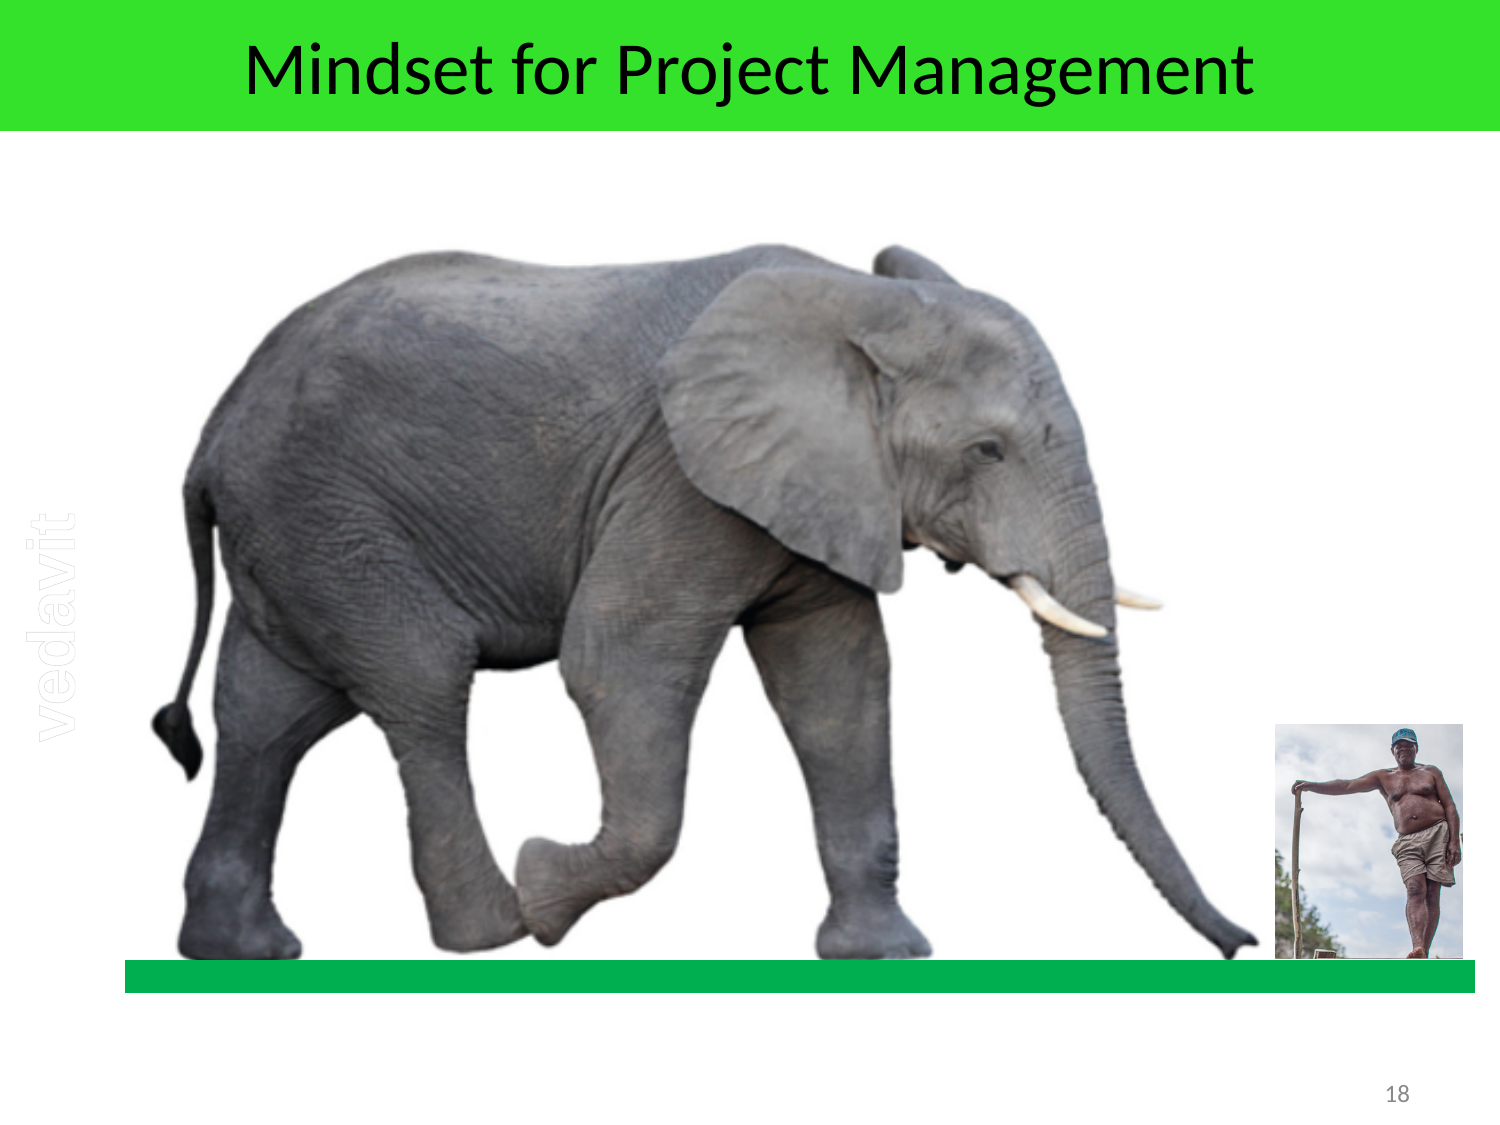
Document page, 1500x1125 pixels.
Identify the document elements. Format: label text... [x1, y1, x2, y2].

title Mindset for Project Management [0, 0, 1500, 131]
slide_number 18 [1074, 1062, 1425, 1123]
picture [1274, 724, 1463, 959]
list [73, 161, 1326, 1064]
